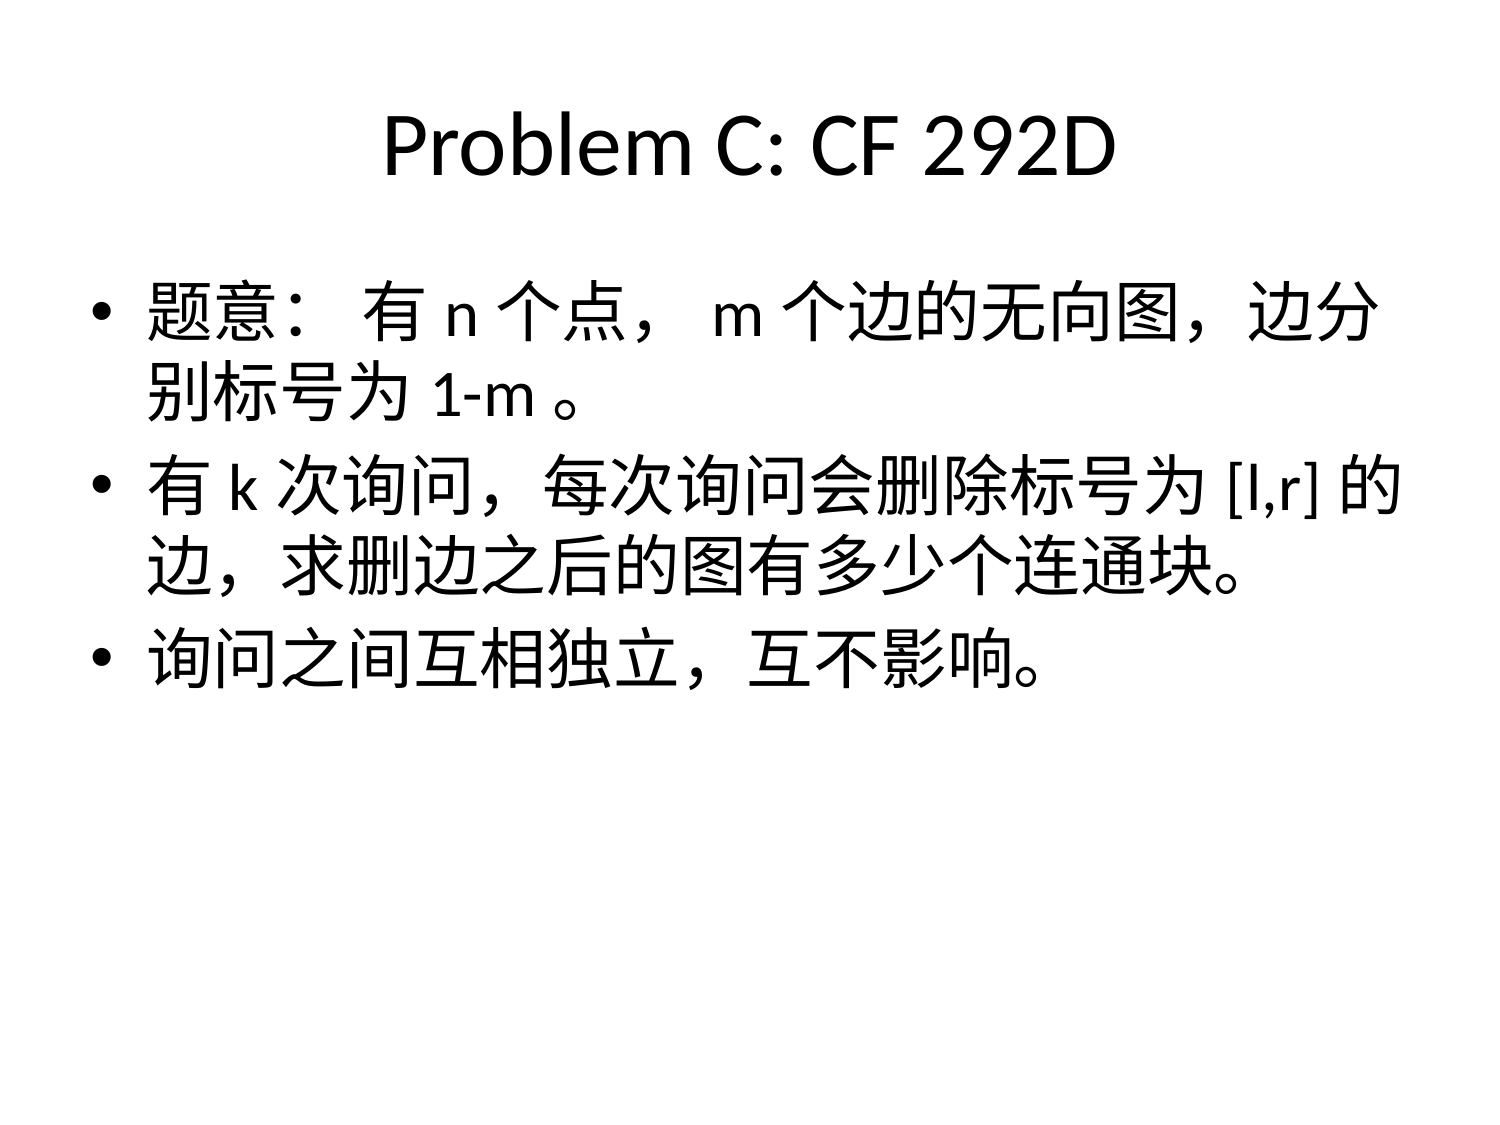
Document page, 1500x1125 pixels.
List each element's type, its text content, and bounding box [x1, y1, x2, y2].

title Problem C: CF 292D [75, 45, 1425, 233]
list 题意： 有n个点，m个边的无向图，边分别标号为1-m。 有k次询问，每次询问会删除标号为[l,r]的边，求删边之后的图有多少个连通块。 询问之间互相独立，互不影响。 [75, 262, 1425, 1005]
